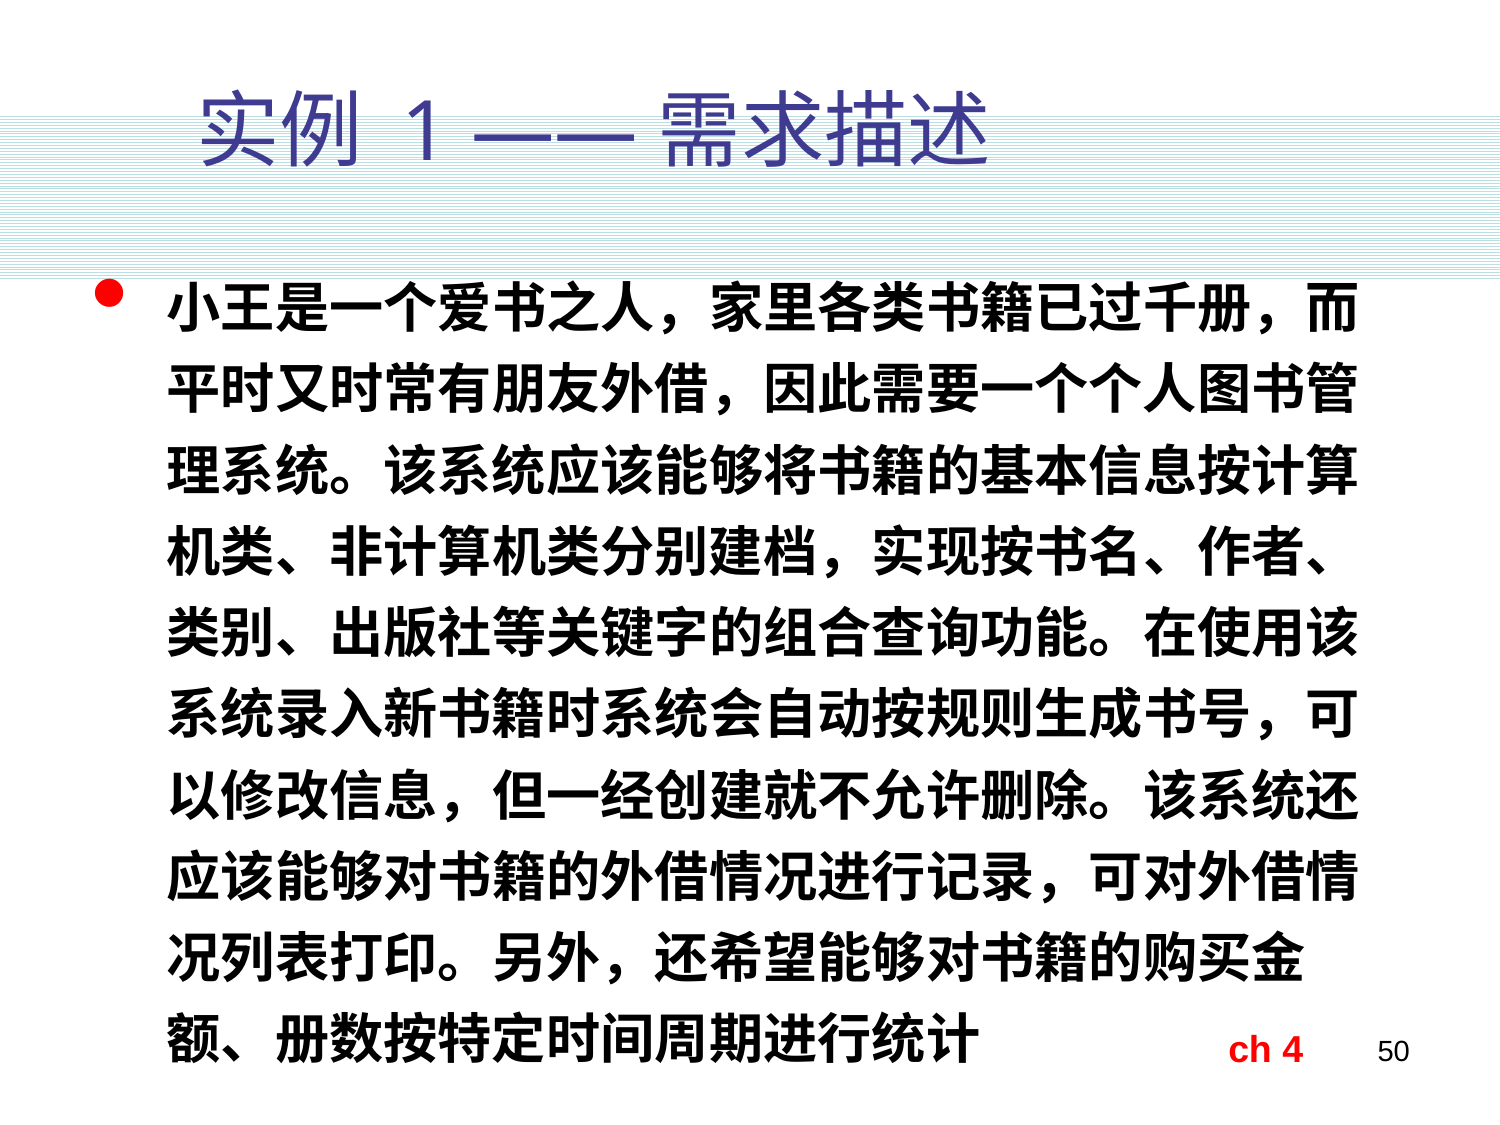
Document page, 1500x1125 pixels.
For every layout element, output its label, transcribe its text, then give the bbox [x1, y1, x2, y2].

text_box 小王是一个爱书之人，家里各类书籍已过千册，而平时又时常有朋友外借，因此需要一个个人图书管理系统。该系统应该能够将书籍的基本信息按计算机类、非计算机类分别建档，实现按书名、作者、类别、出版社等关键字的组合查询功能。在使用该系统录入新书籍时系统会自动按规则生成书号，可以修改信息，但一经创建就不允许删除。该系统还应该能够对书籍的外借情况进行记录，可对外借情况列表打印。另外，还希望能够对书籍的购买金额、册数按特定时间周期进行统计 [76, 249, 1401, 995]
slide_number 50 [1074, 1024, 1426, 1101]
text_box ch 4 [1213, 1017, 1401, 1078]
text_box 实例 1 ——需求描述 [181, 39, 1081, 185]
